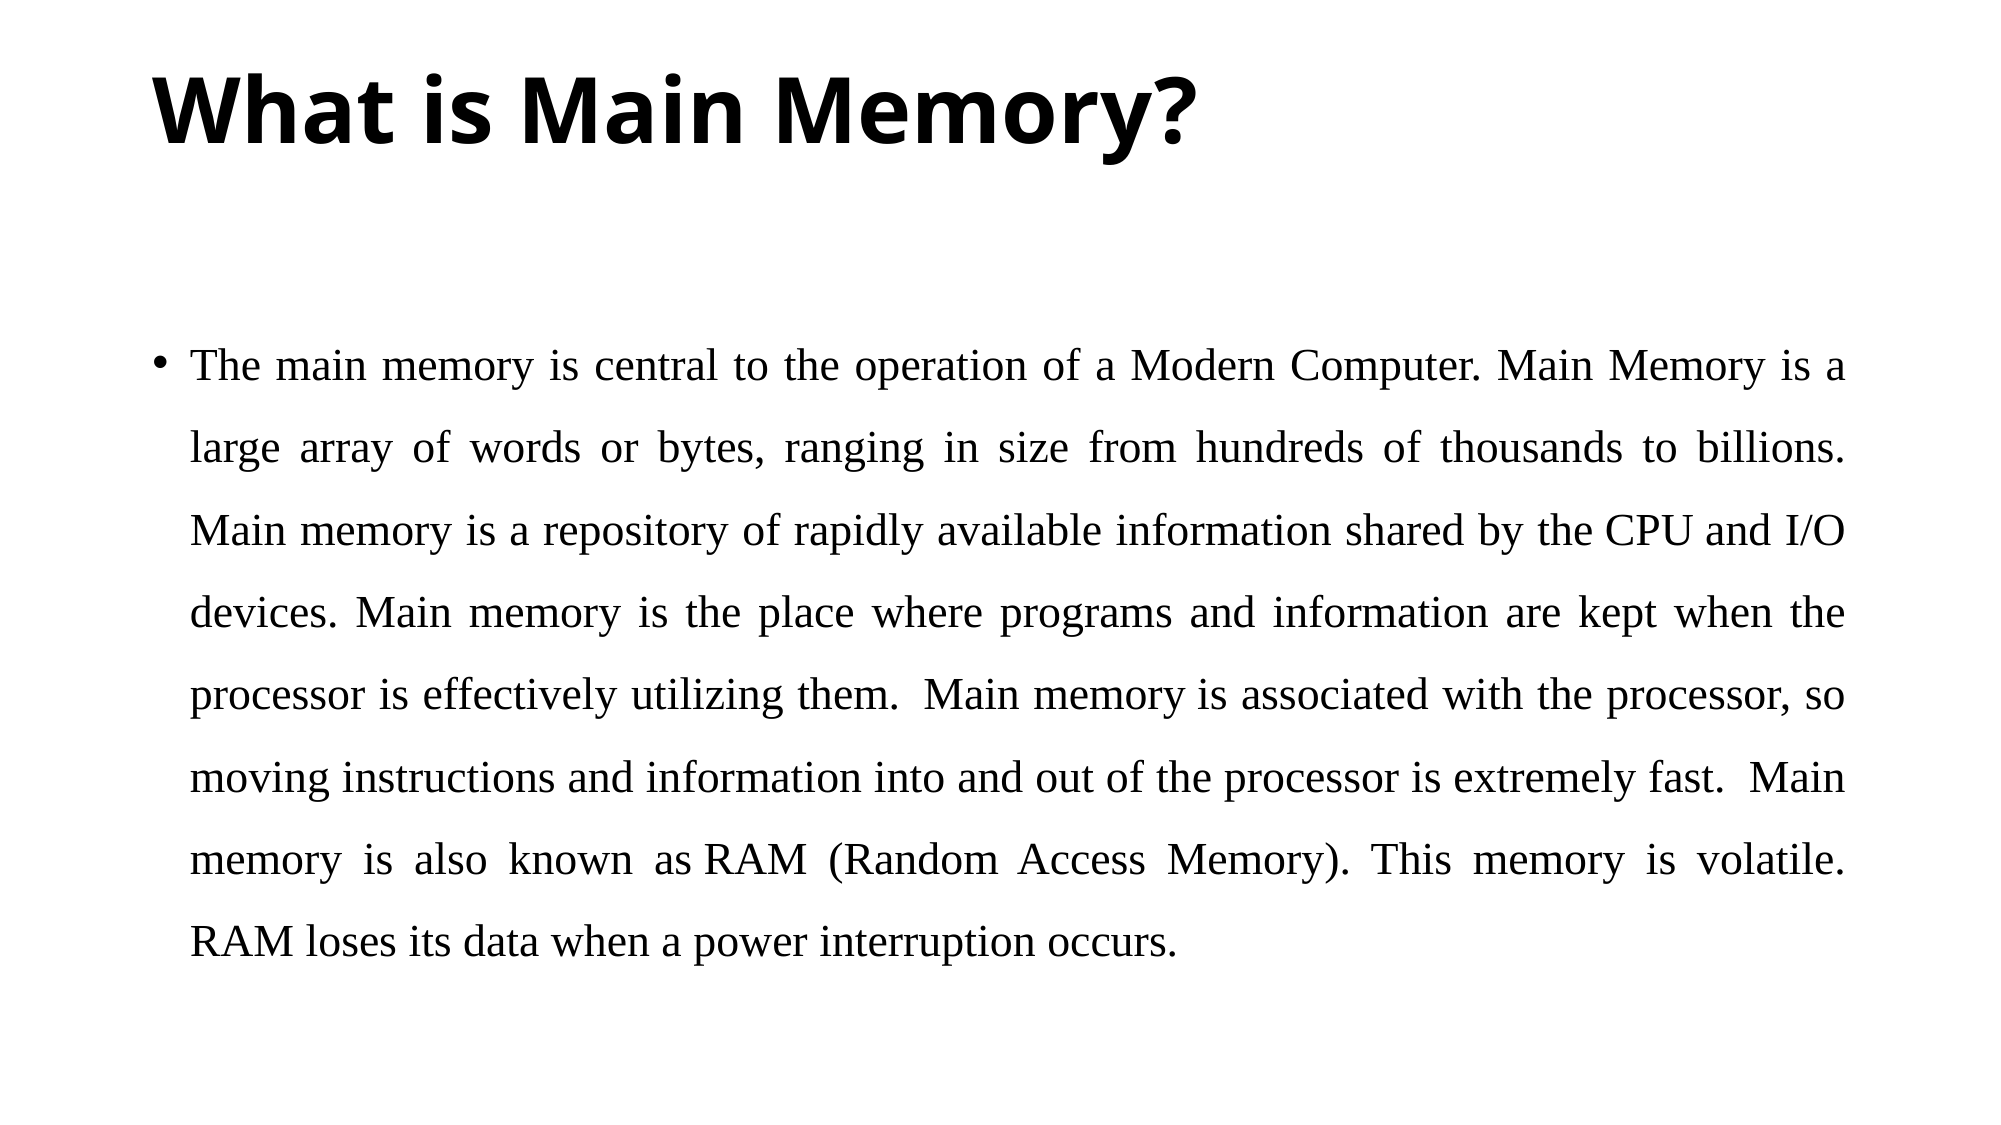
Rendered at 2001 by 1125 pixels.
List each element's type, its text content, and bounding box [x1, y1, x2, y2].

list The main memory is central to the operation of a Modern Computer. Main Memory is a large array of words or bytes, ranging in size from hundreds of thousands to billions. Main memory is a repository of rapidly available information shared by the CPU and I/O devices. Main memory is the place where programs and information are kept when the processor is effectively utilizing them. Main memory is associated with the processor, so moving instructions and information into and out of the processor is extremely fast. Main memory is also known as RAM (Random Access Memory). This memory is volatile. RAM loses its data when a power interruption occurs. [137, 299, 1863, 1014]
title What is Main Memory? [137, 59, 1863, 278]
